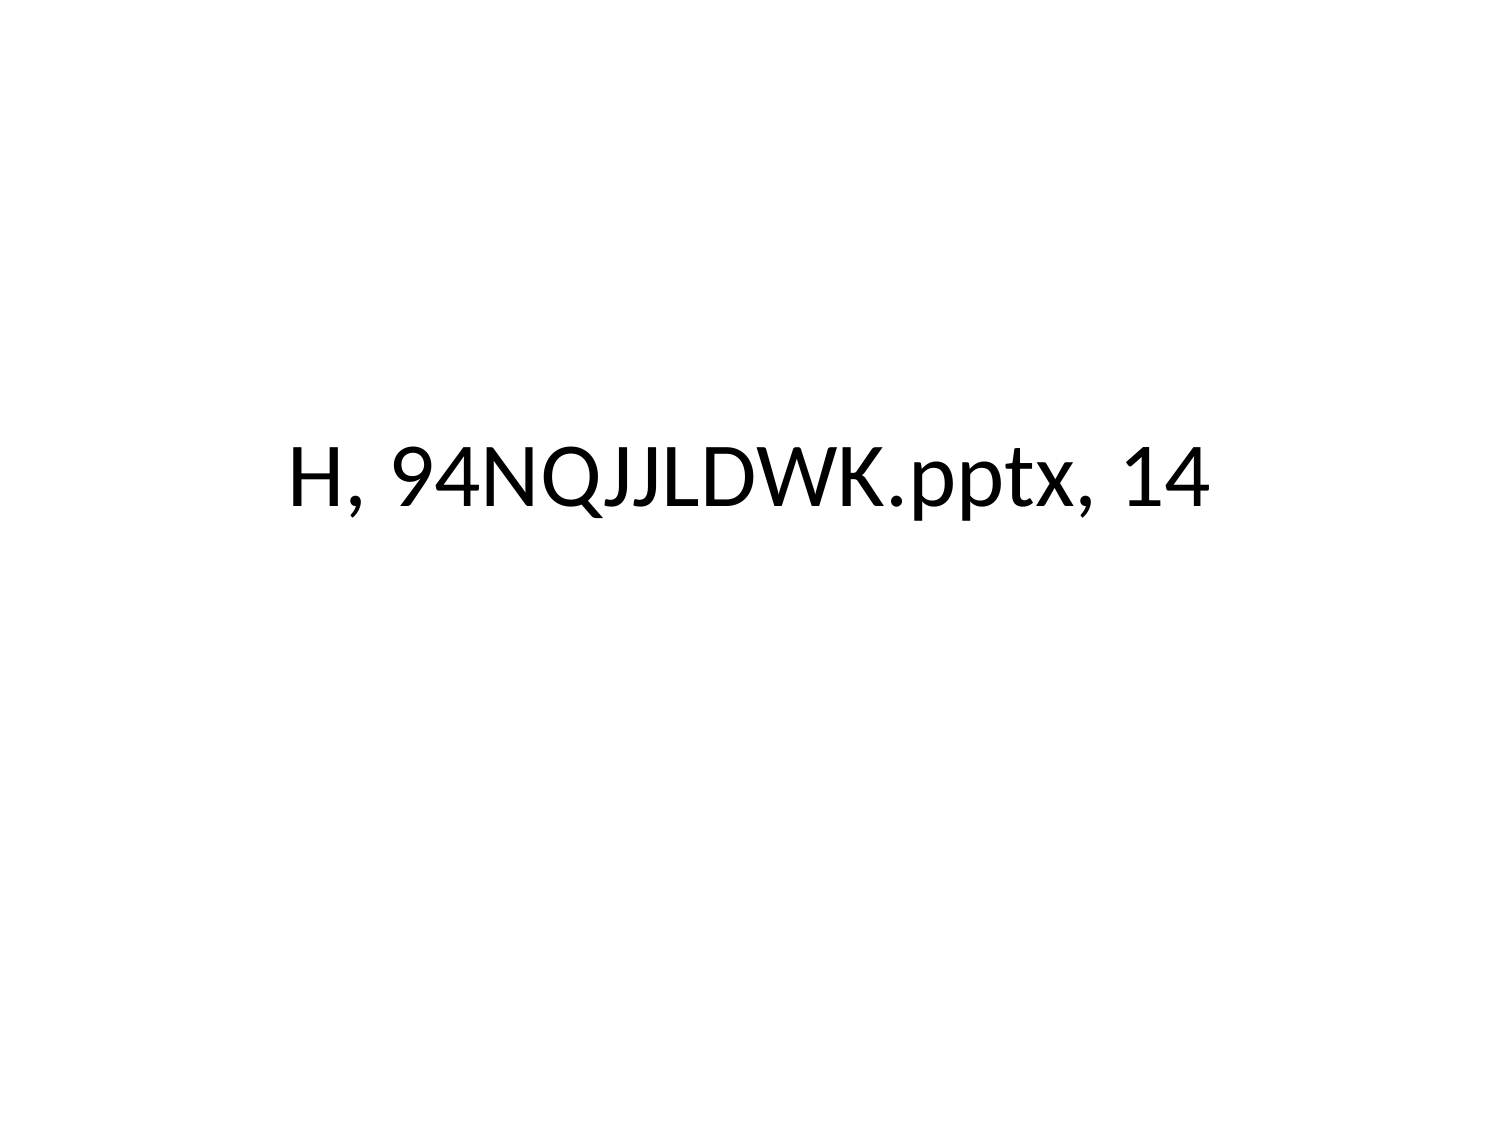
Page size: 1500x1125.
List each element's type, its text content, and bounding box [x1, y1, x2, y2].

title H, 94NQJJLDWK.pptx, 14 [112, 349, 1388, 591]
